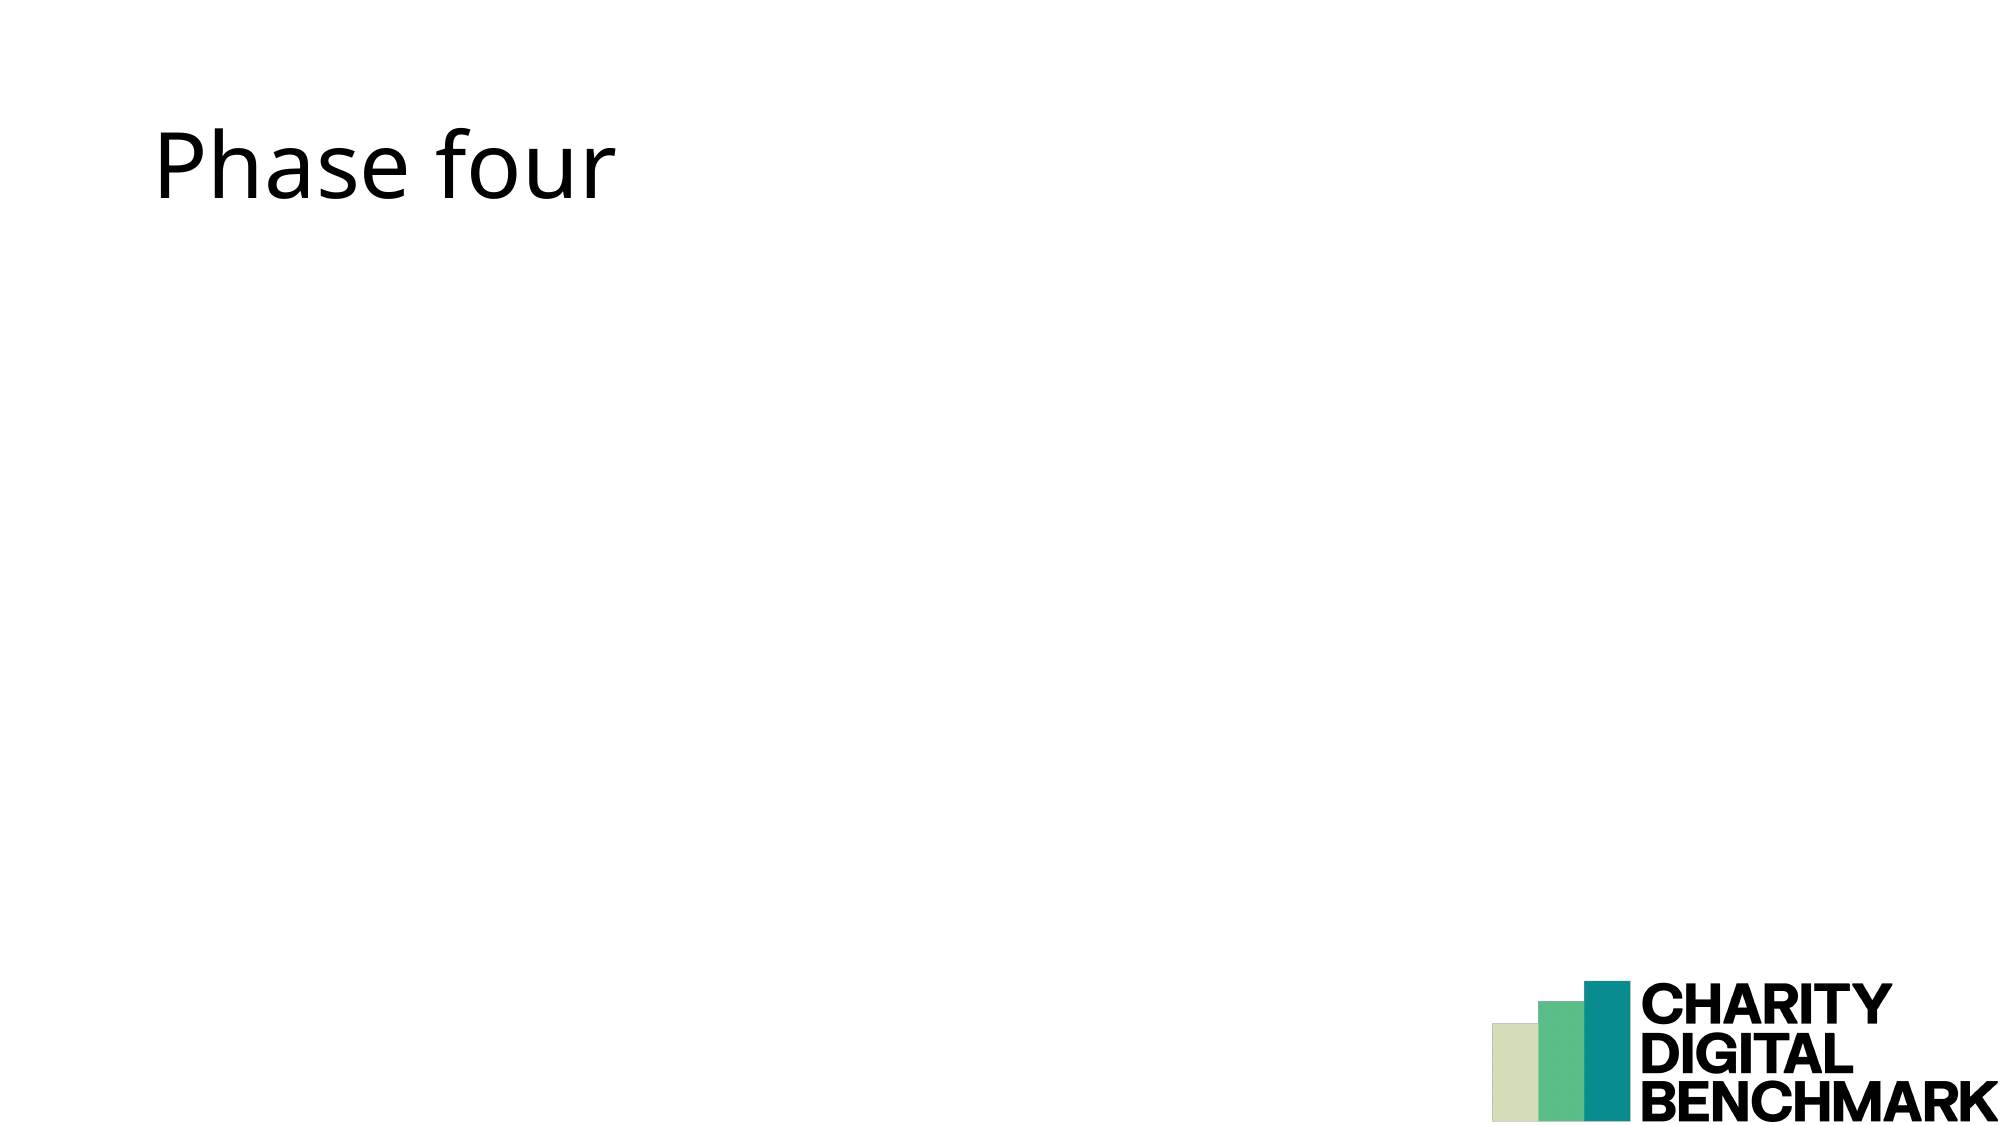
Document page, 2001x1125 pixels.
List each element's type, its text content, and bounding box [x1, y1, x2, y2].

picture [1488, 974, 2000, 1125]
title Phase four [137, 59, 1863, 278]
